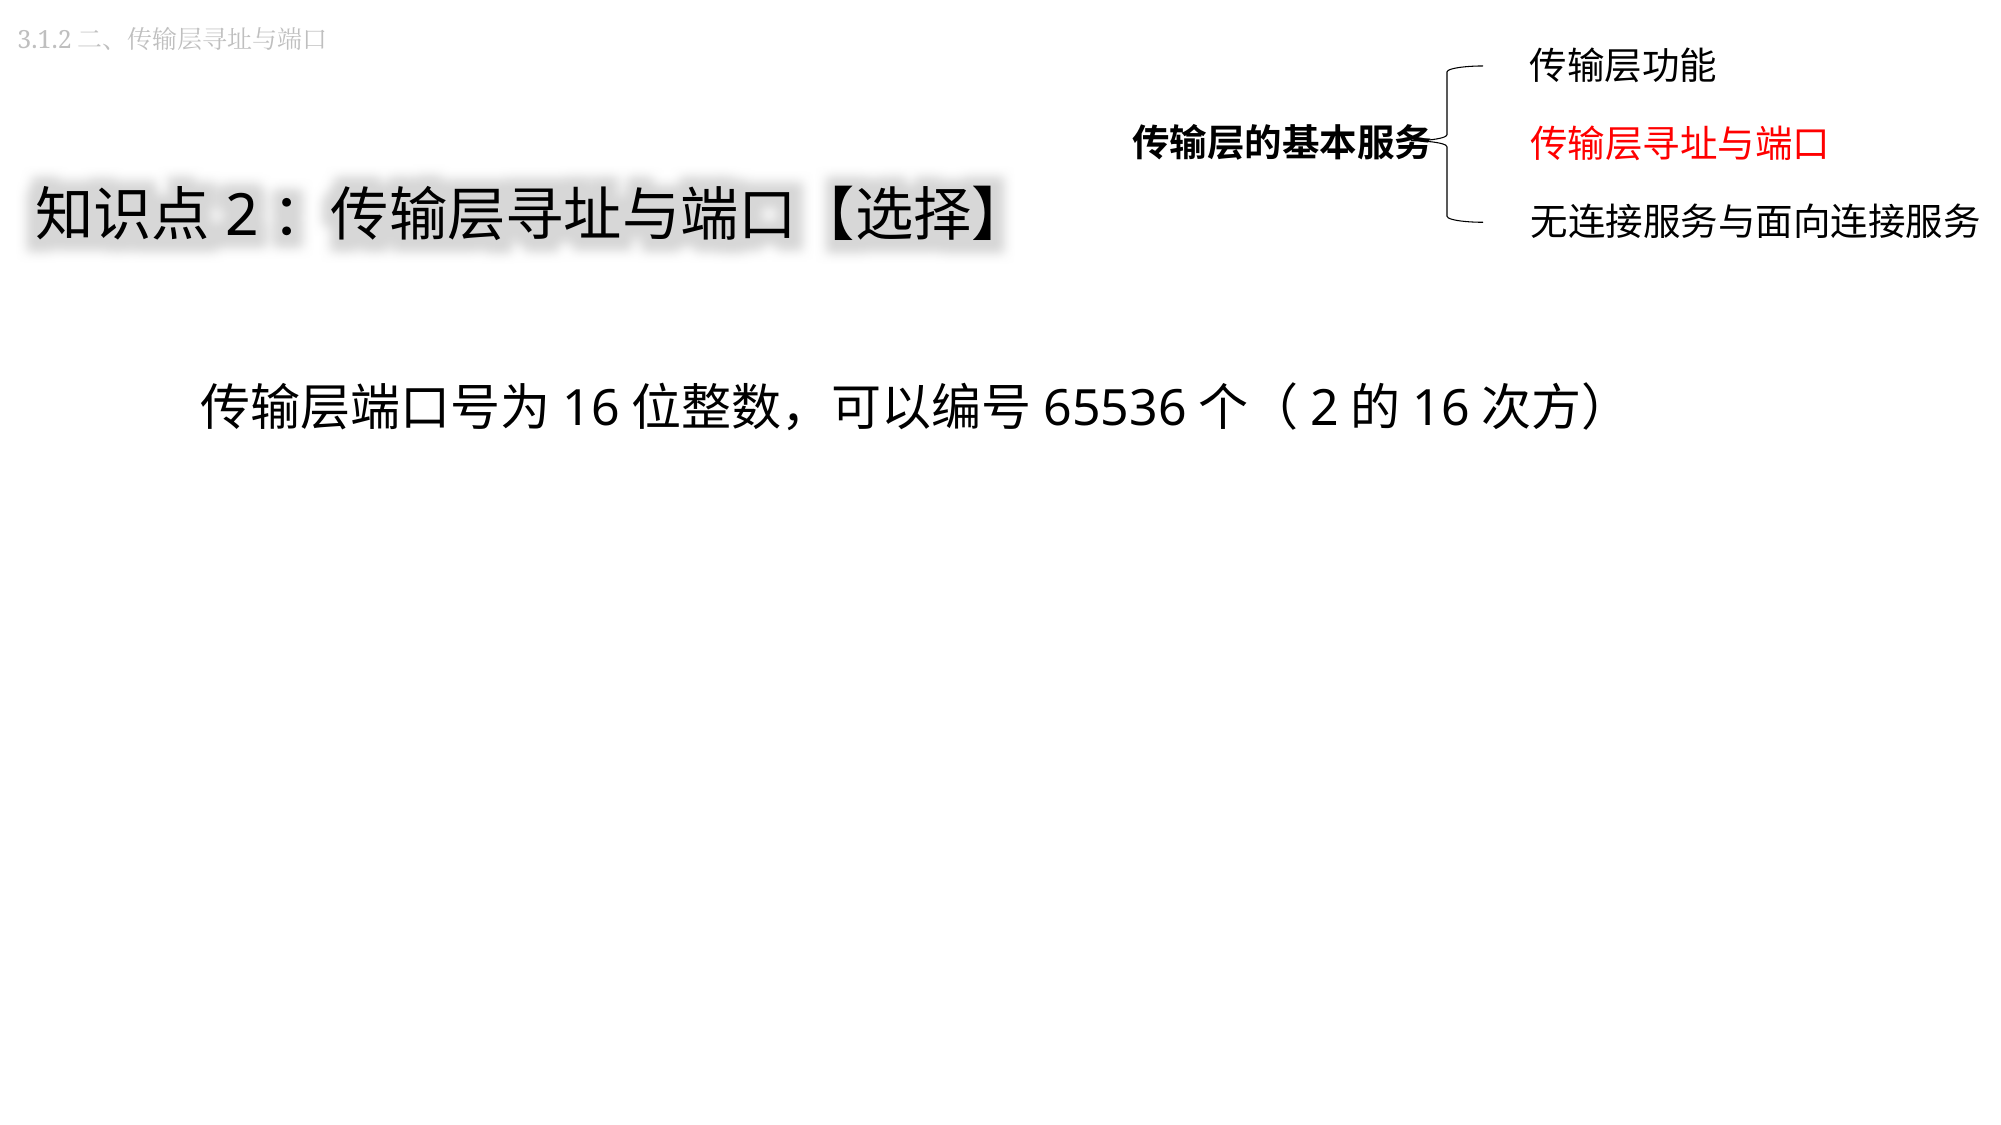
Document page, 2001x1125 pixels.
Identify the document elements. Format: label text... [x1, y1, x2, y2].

text_box 3.1.2二、传输层寻址与端口 [2, 15, 343, 61]
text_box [1114, 46, 1999, 251]
text_box 传输层端口号为16位整数，可以编号65536个（2的16次方） [186, 350, 1827, 443]
text_box 知识点2：传输层寻址与端口【选择】 [16, 116, 1085, 273]
